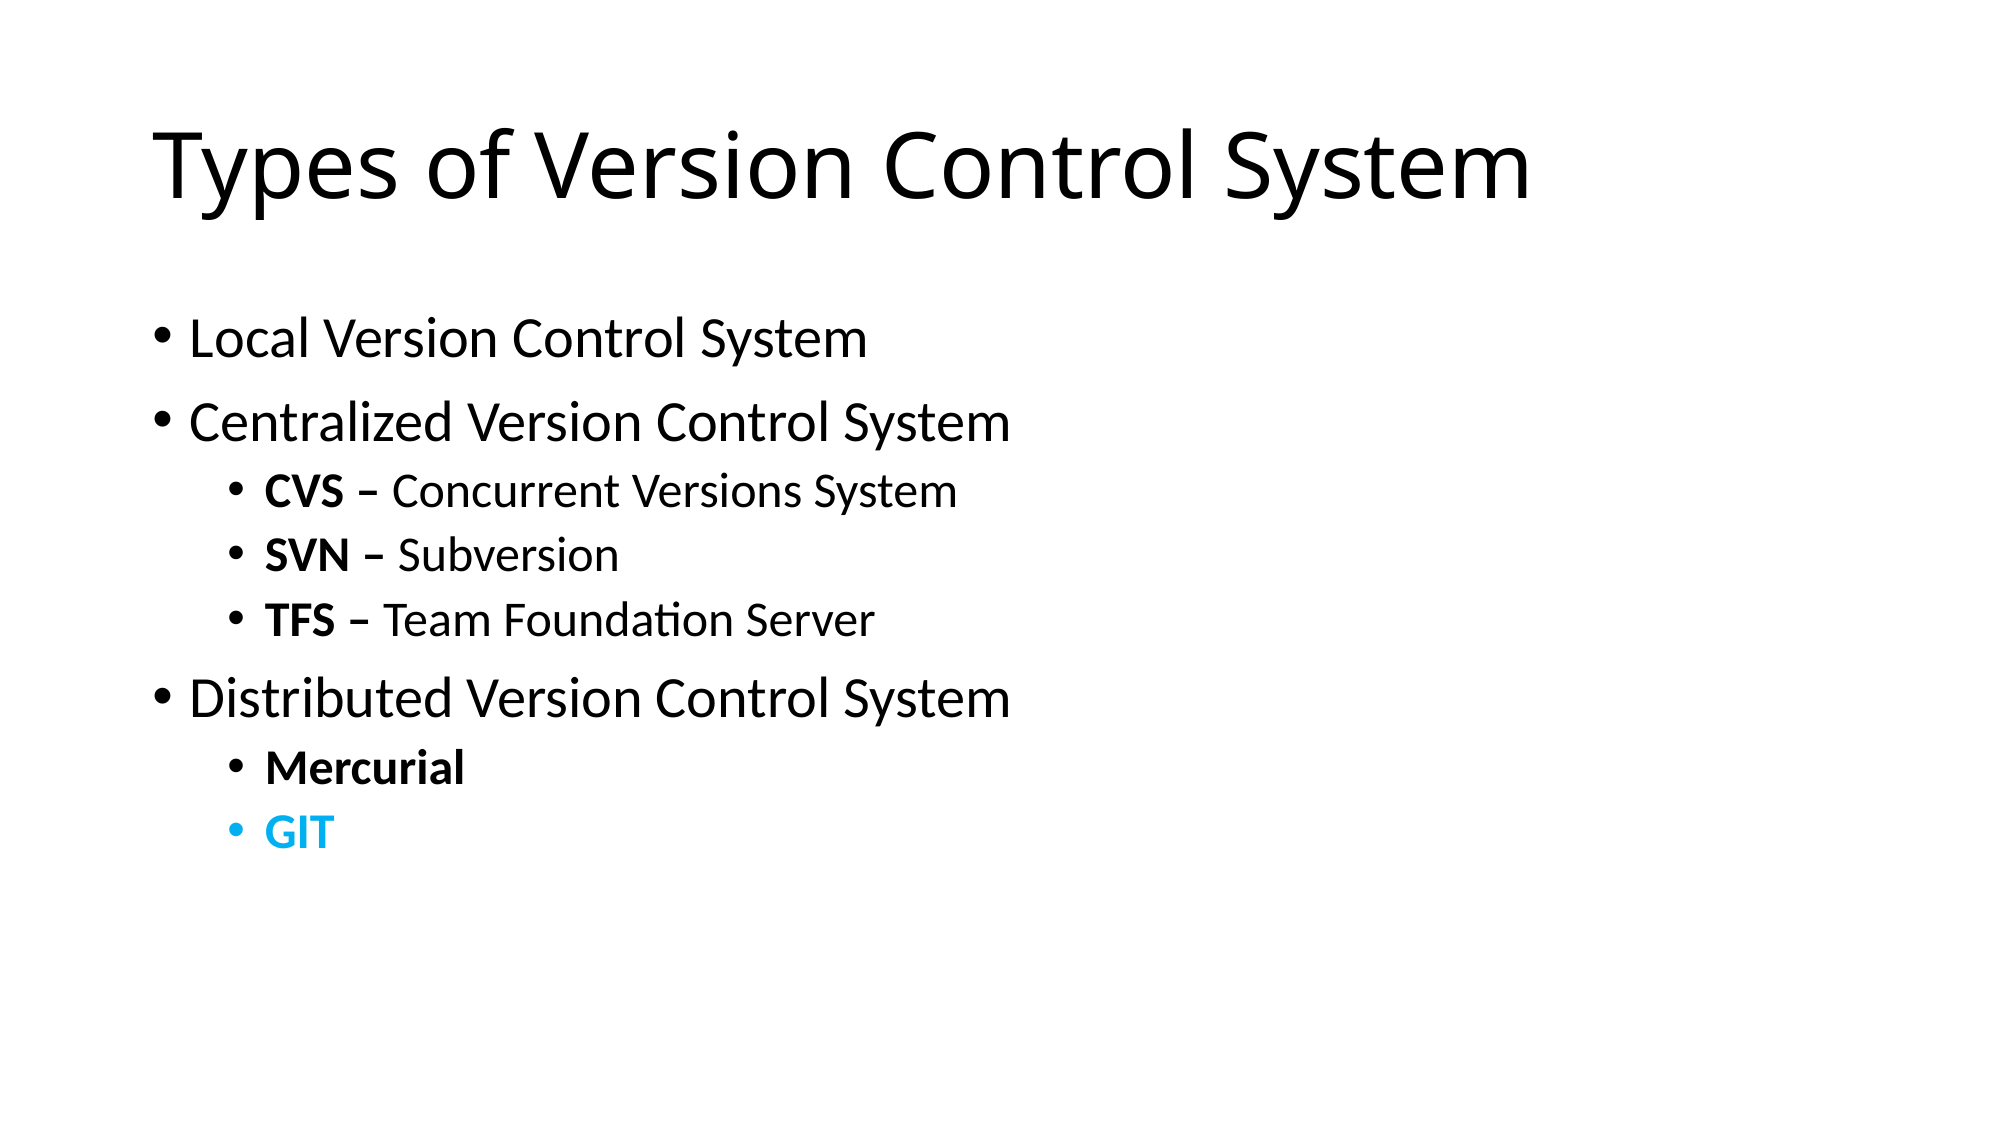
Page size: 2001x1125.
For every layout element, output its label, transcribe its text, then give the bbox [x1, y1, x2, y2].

title Types of Version Control System [137, 59, 1863, 278]
list Local Version Control System Centralized Version Control System CVS – Concurrent Versions System SVN – Subversion TFS – Team Foundation Server Distributed Version Control System Mercurial GIT [137, 299, 1863, 1014]
